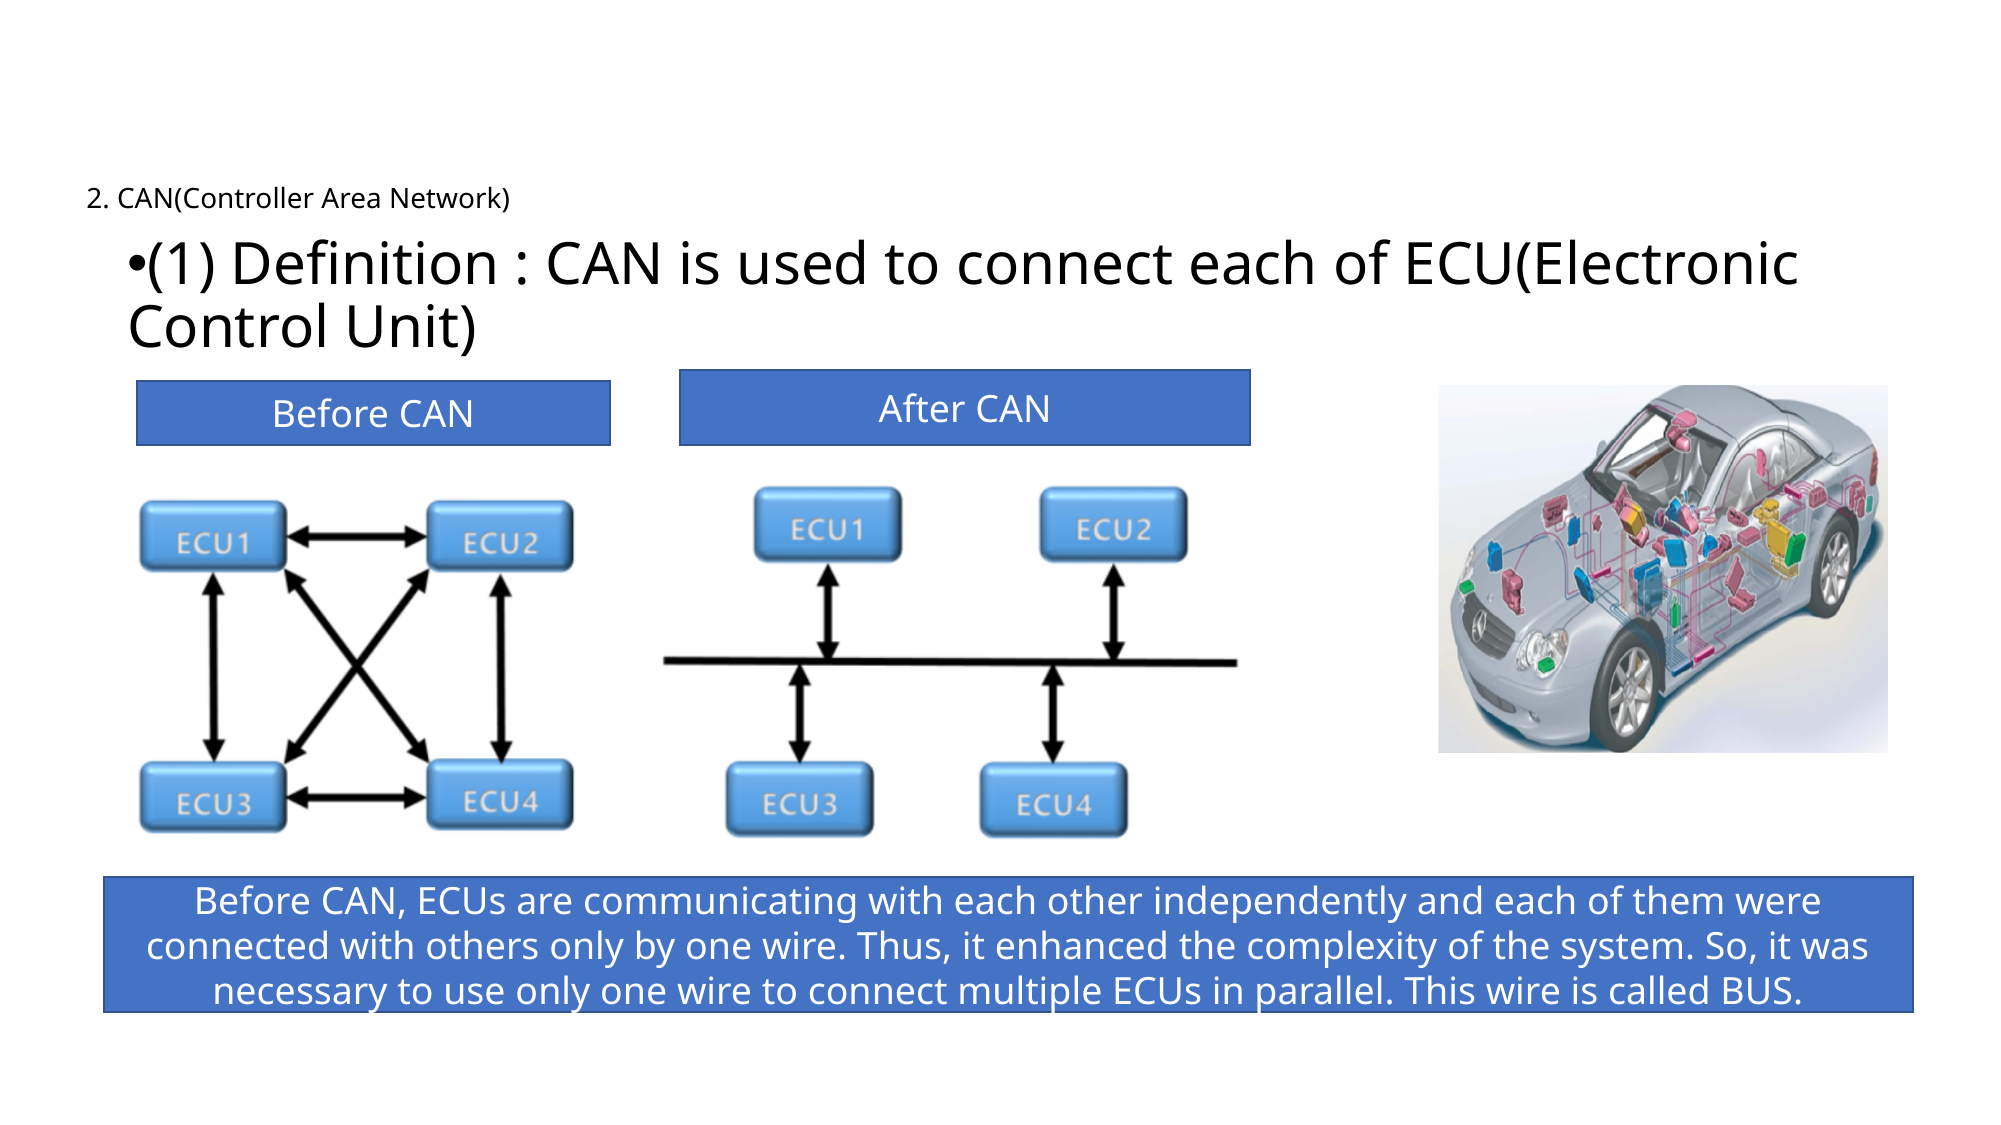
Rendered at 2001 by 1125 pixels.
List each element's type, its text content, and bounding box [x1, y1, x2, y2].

text_box After CAN [679, 369, 1251, 446]
text_box 2. CAN(Controller Area Network) [86, 186, 1914, 214]
text_box Before CAN, ECUs are communicating with each other independently and each of them were connected with others only by one wire. Thus, it enhanced the complexity of the system. So, it was necessary to use only one wire to connect multiple ECUs in parallel. This wire is called BUS. [103, 876, 1914, 1013]
text_box (1) Definition : CAN is used to connect each of ECU(Electronic Control Unit) [112, 226, 1939, 960]
picture [103, 463, 1267, 865]
text_box Before CAN [136, 380, 611, 446]
picture [1438, 385, 1888, 753]
